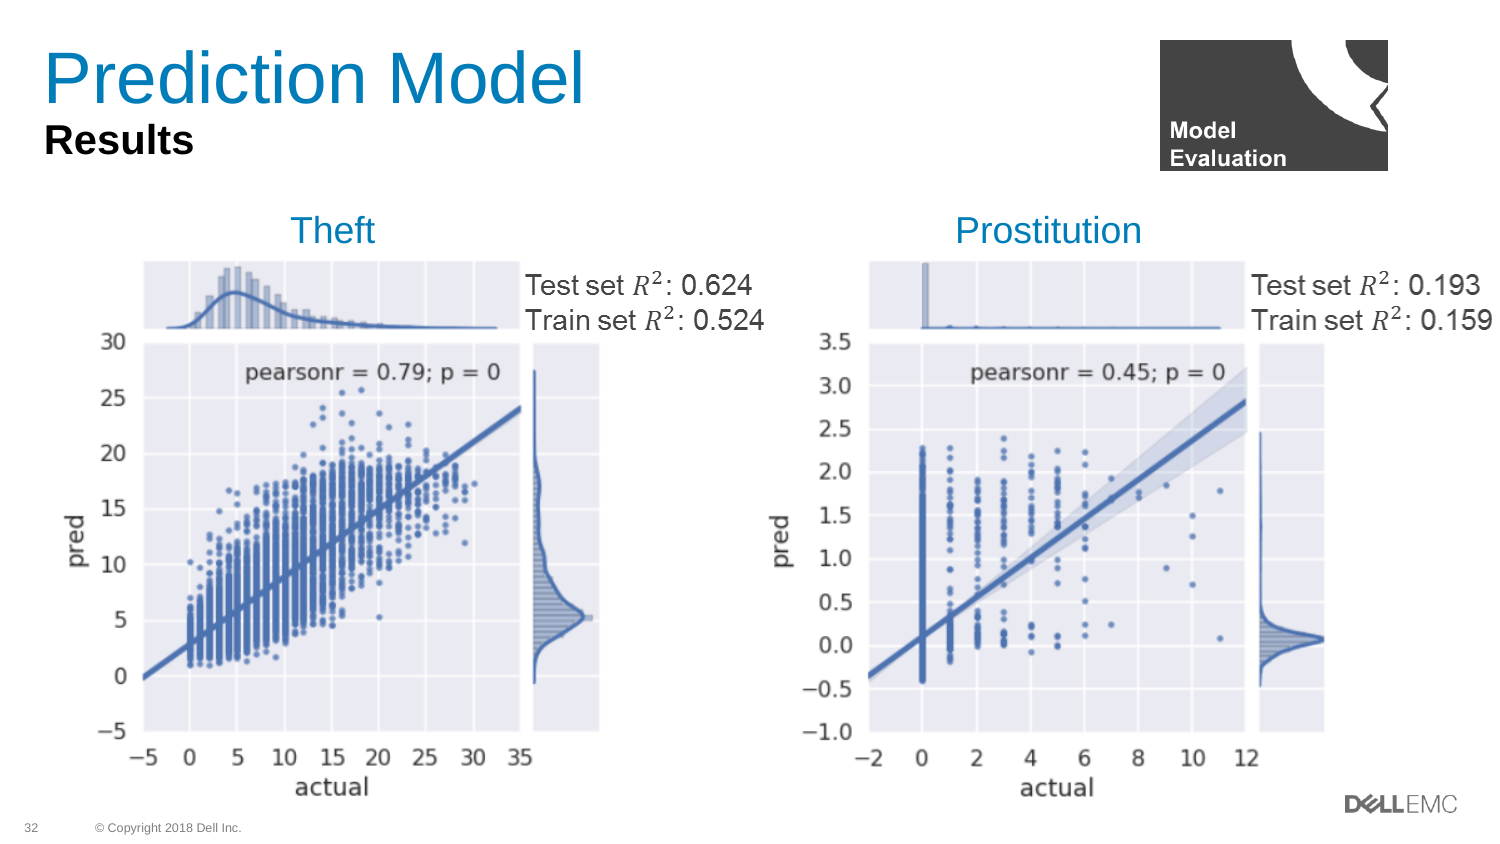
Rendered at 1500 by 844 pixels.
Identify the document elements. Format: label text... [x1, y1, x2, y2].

picture [1155, 40, 1388, 185]
text_box [1334, 259, 1500, 345]
text_box [608, 259, 763, 345]
picture [62, 252, 604, 802]
text_box Prediction Model [43, 40, 1153, 112]
text_box Theft [240, 198, 425, 251]
picture [768, 251, 1330, 804]
text_box Prostitution [937, 199, 1160, 250]
text_box Results [43, 112, 1150, 163]
picture [1345, 793, 1457, 814]
